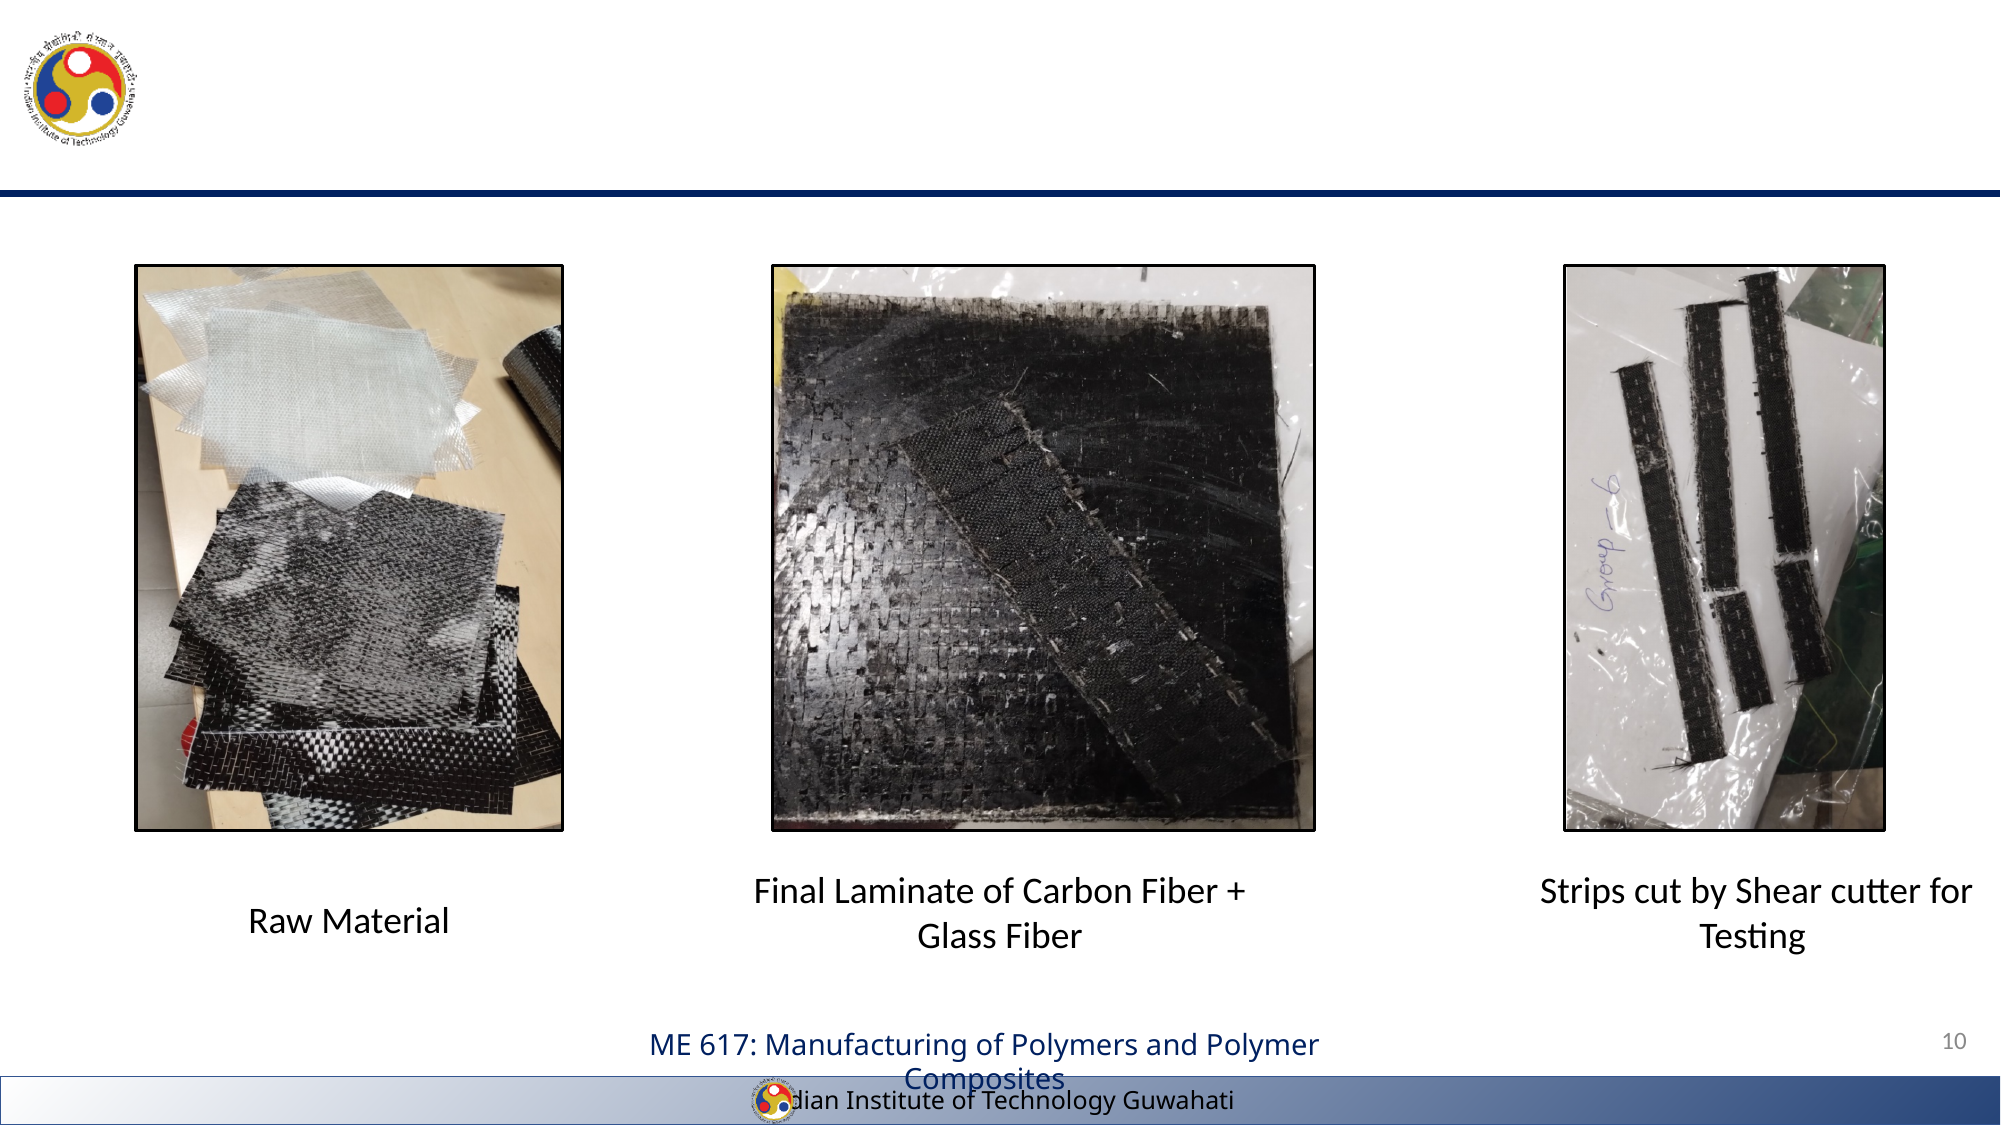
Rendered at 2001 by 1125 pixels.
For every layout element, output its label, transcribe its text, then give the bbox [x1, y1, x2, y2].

picture [749, 1076, 798, 1125]
picture [67, 267, 631, 829]
text_box Strips cut by Shear cutter for Testing [1479, 858, 2000, 964]
picture [1442, 267, 2000, 829]
text_box Final Laminate of Carbon Fiber + Glass Fiber [722, 858, 1278, 964]
slide_number 10 [1531, 1009, 1982, 1070]
picture [20, 30, 138, 149]
picture [762, 267, 1325, 829]
text_box Raw Material [71, 888, 627, 948]
